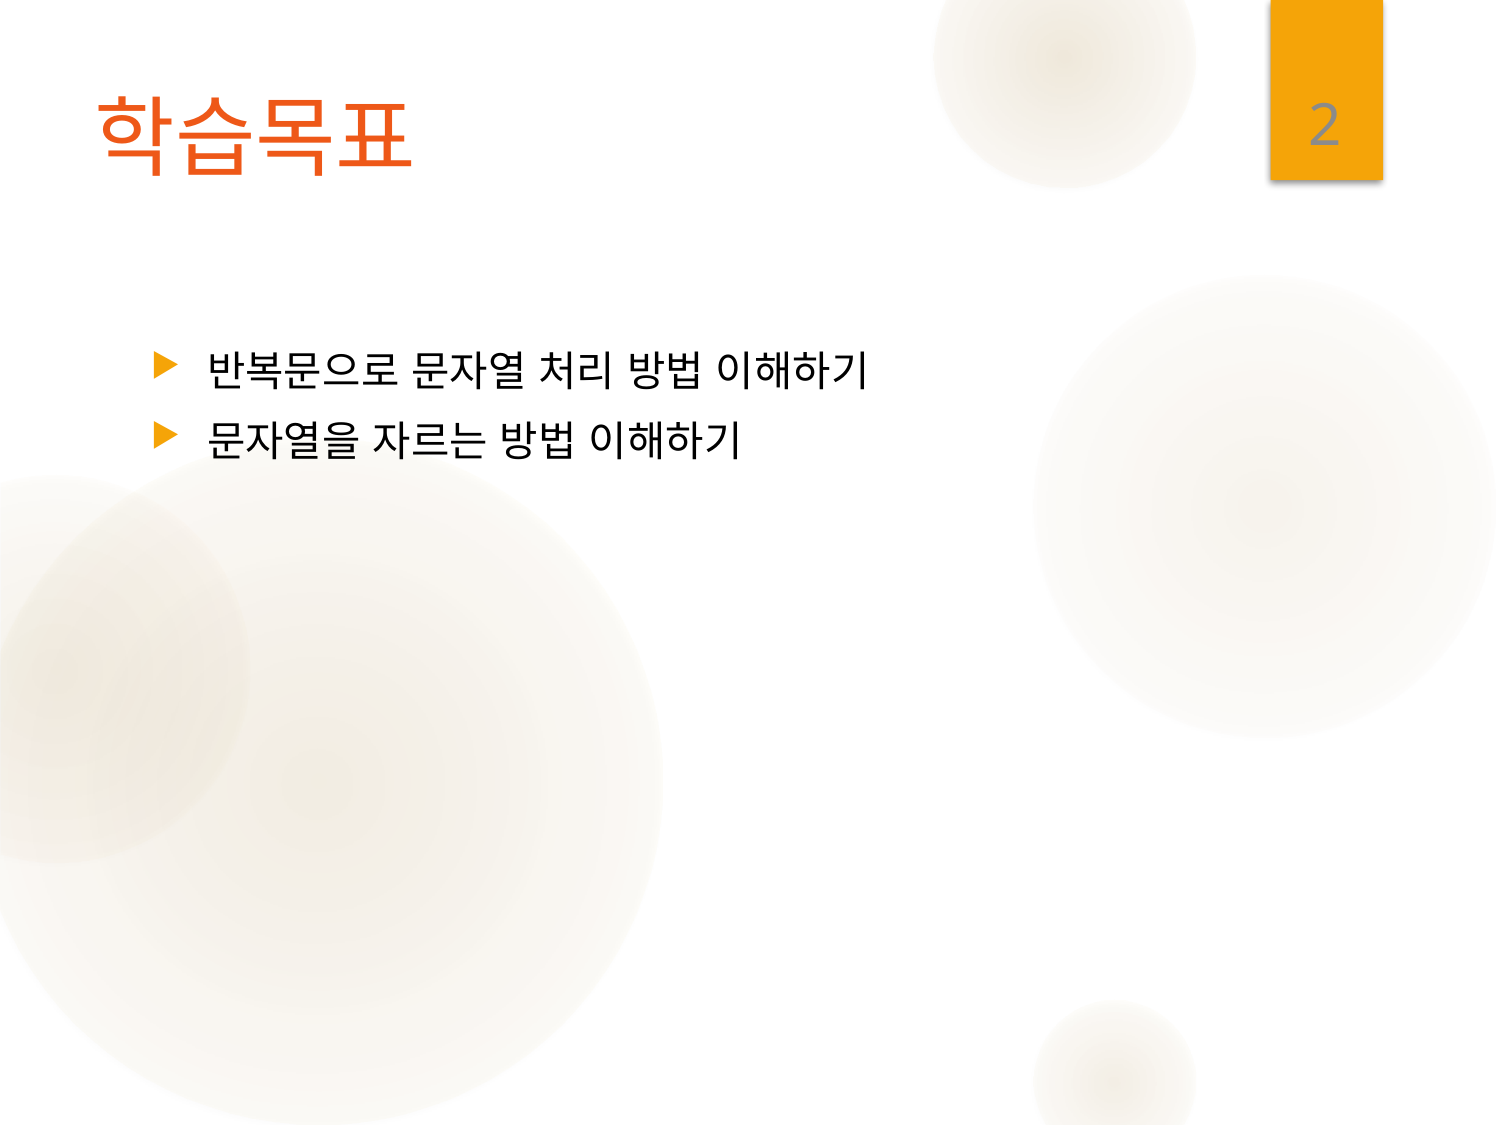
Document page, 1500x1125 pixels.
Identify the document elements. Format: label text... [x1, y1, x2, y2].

list 반복문으로 문자열 처리 방법 이해하기 문자열을 자르는 방법 이해하기 [135, 336, 1237, 1025]
slide_number 2 [1273, 48, 1378, 175]
title 학습목표 [79, 74, 1237, 304]
